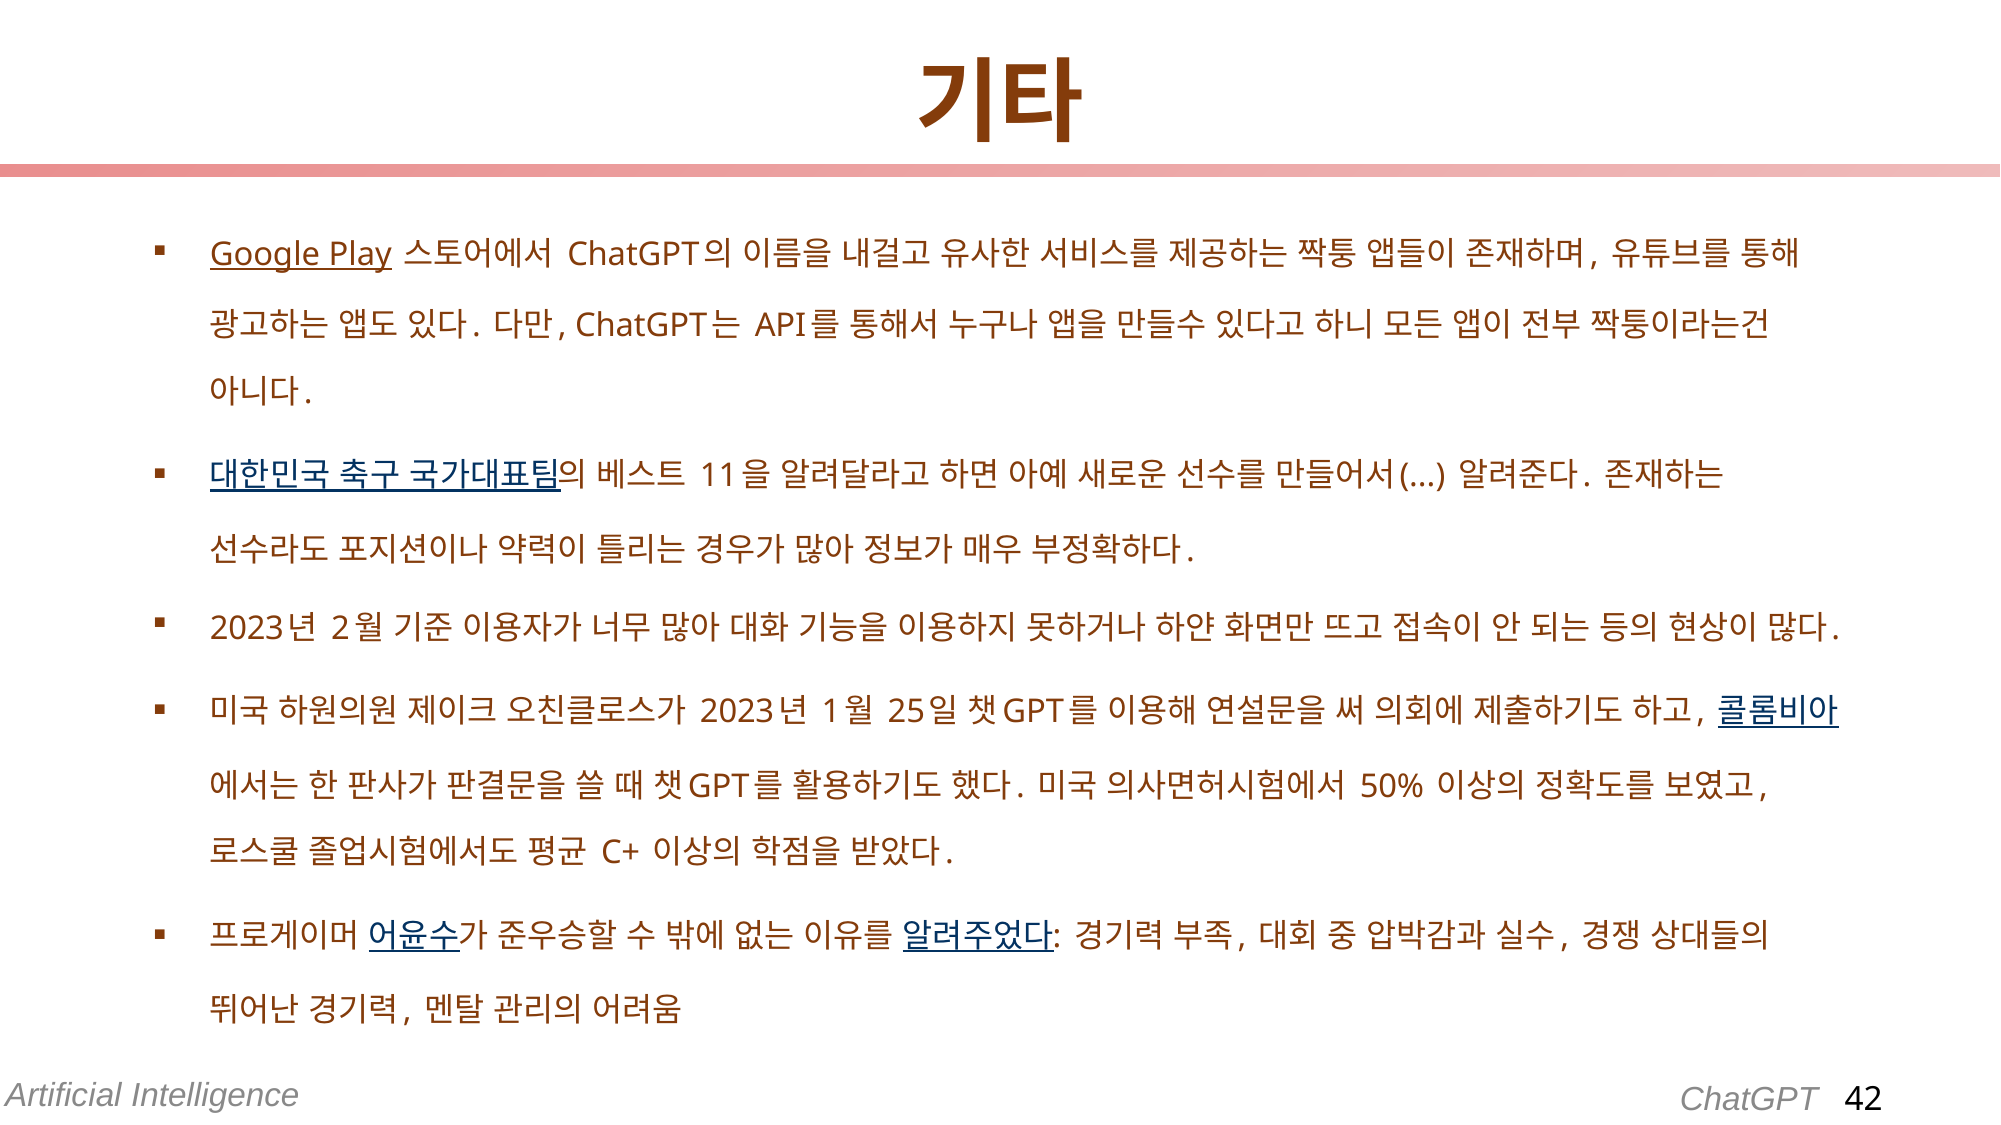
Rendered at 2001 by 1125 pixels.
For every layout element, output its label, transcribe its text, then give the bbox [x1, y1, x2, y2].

list Google Play 스토어에서 ChatGPT의 이름을 내걸고 유사한 서비스를 제공하는 짝퉁 앱들이 존재하며, 유튜브를 통해 광고하는 앱도 있다. 다만, ChatGPT는 API를 통해서 누구나 앱을 만들수 있다고 하니 모든 앱이 전부 짝퉁이라는건 아니다. 대한민국 축구 국가대표팀의 베스트 11을 알려달라고 하면 아예 새로운 선수를 만들어서(...) 알려준다. 존재하는 선수라도 포지션이나 약력이 틀리는 경우가 많아 정보가 매우 부정확하다. 2023년 2월 기준 이용자가 너무 많아 대화 기능을 이용하지 못하거나 하얀 화면만 뜨고 접속이 안 되는 등의 현상이 많다. 미국 하원의원 제이크 오친클로스가 2023년 1월 25일 챗GPT를 이용해 연설문을 써 의회에 제출하기도 하고, 콜롬비아에서는 한 판사가 판결문을 쓸 때 챗GPT를 활용하기도 했다. 미국 의사면허시험에서 50% 이상의 정확도를 보였고, 로스쿨 졸업시험에서도 평균 C+ 이상의 학점을 받았다. 프로게이머 어윤수가 준우승할 수 밖에 없는 이유를 알려주었다: 경기력 부족, 대회 중 압박감과 실수, 경쟁 상대들의 뛰어난 경기력, 멘탈 관리의 어려움 [137, 194, 1863, 1070]
title 기타 [137, 59, 1863, 151]
